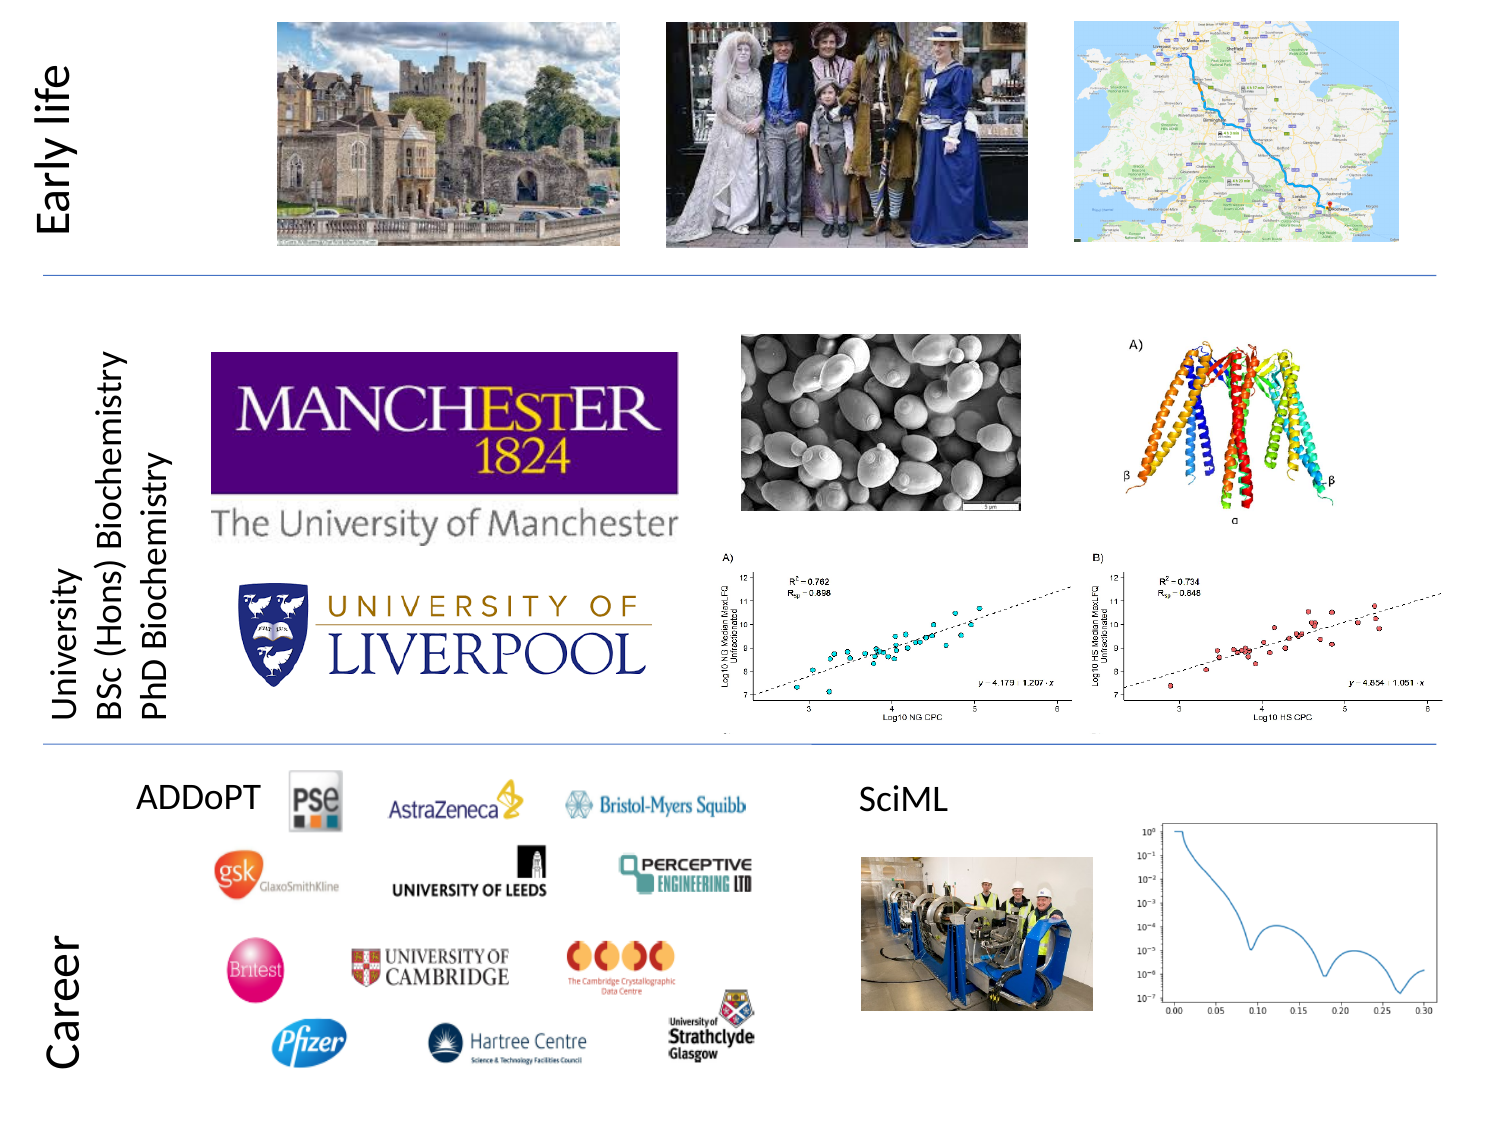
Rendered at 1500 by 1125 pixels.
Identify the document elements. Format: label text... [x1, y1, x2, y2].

text_box University BSc (Hons) Biochemistry PhD Biochemistry [31, 337, 181, 736]
text_box Early life [11, 49, 87, 252]
text_box ADDoPT [121, 764, 277, 825]
text_box SciML [844, 766, 964, 827]
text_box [277, 21, 1399, 248]
text_box Career [21, 920, 97, 1086]
picture [861, 857, 1093, 1011]
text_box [211, 321, 1499, 734]
picture [200, 765, 769, 908]
picture [1119, 812, 1453, 1027]
picture [202, 934, 772, 1078]
